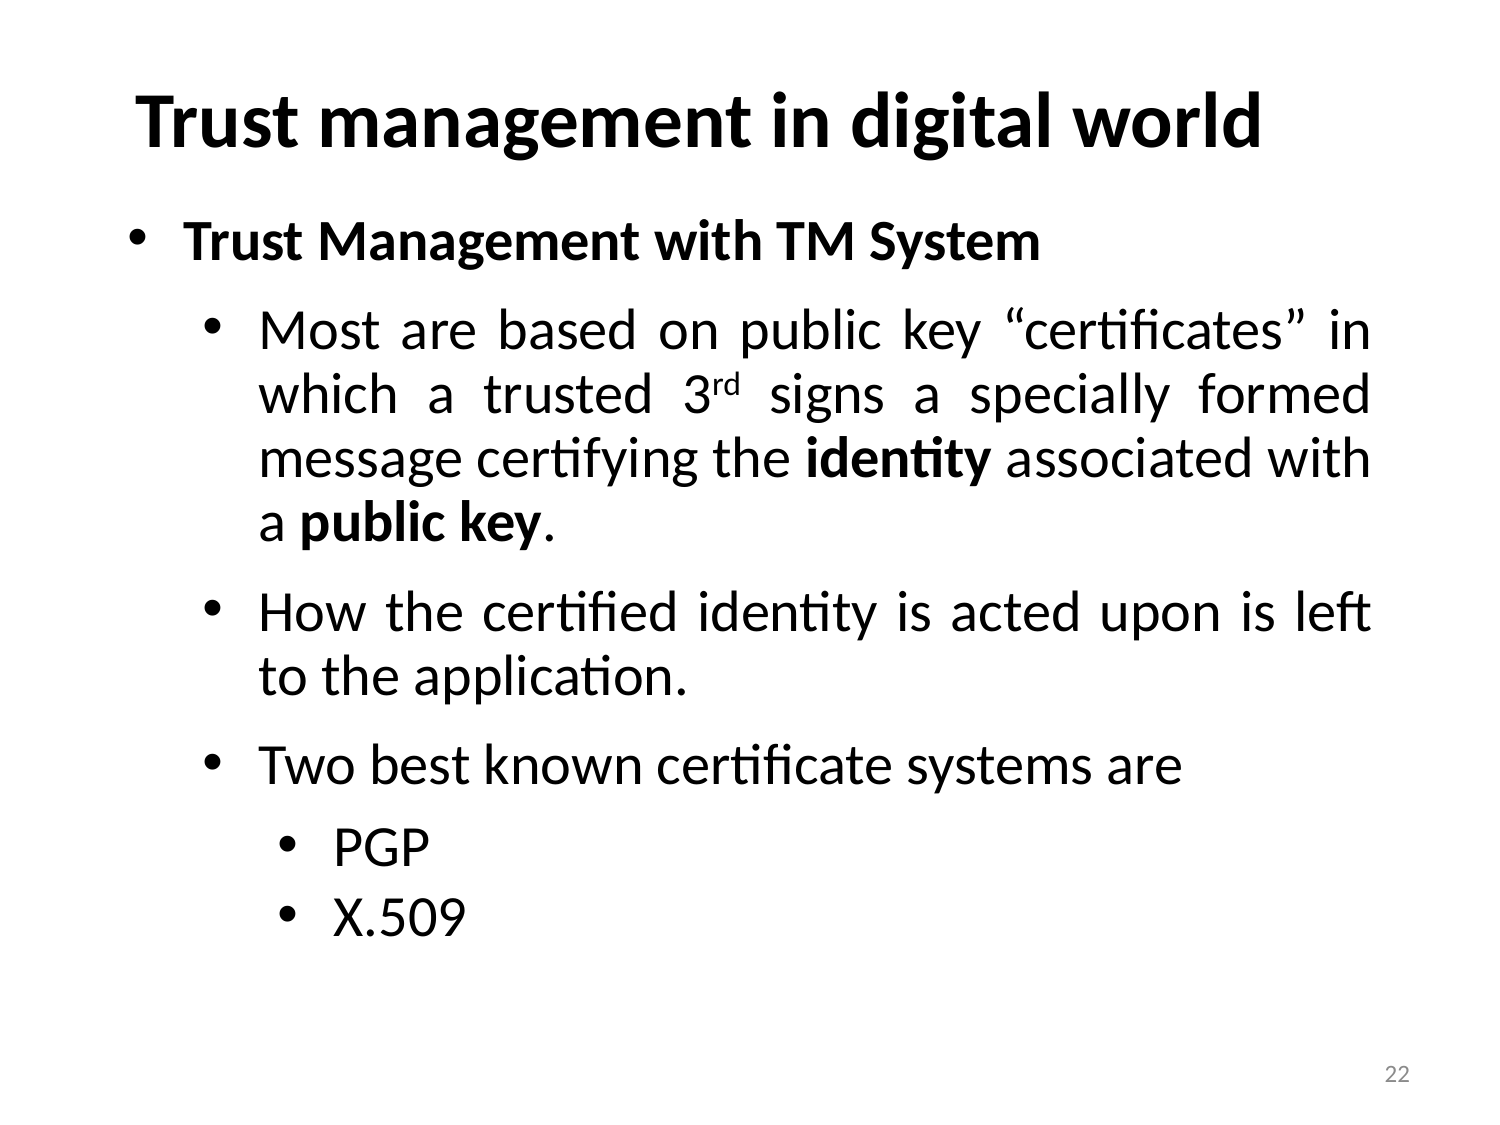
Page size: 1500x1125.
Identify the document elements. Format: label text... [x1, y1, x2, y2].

text_box Trust Management with TM System Most are based on public key “certificates” in which a trusted 3rd signs a specially formed message certifying the identity associated with a public key. How the certified identity is acted upon is left to the application. Two best known certificate systems are PGP X.509 [112, 199, 1388, 956]
slide_number 22 [1074, 1042, 1425, 1103]
title Trust management in digital world [75, 45, 1325, 188]
